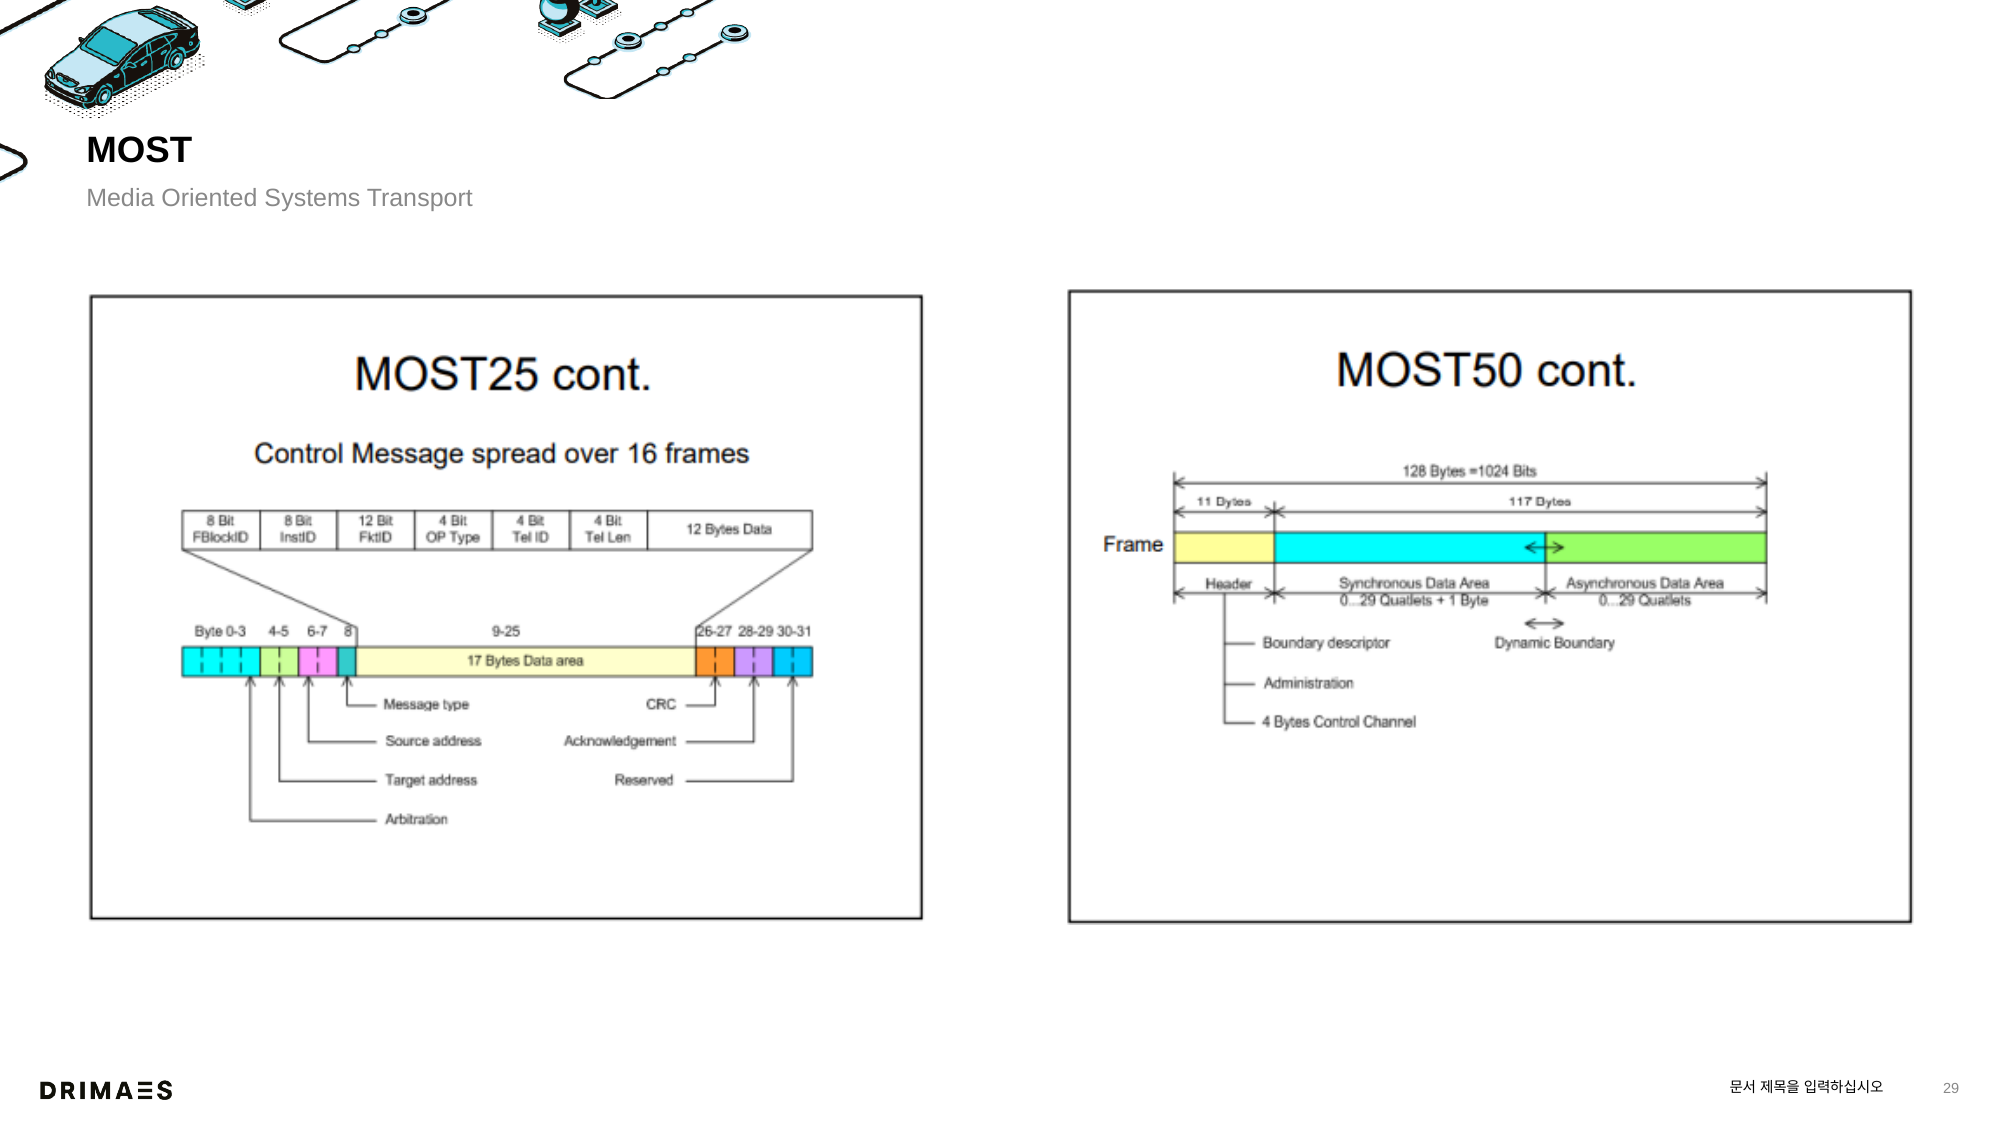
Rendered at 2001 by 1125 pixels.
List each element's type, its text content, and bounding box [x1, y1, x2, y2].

picture [40, 1080, 172, 1100]
subtitle Media Oriented Systems Transport [86, 187, 1914, 214]
picture [0, 0, 930, 926]
title MOST [86, 123, 1914, 179]
picture [1065, 288, 1914, 926]
footer 문서 제목을 입력하십시오 [650, 1070, 1884, 1108]
